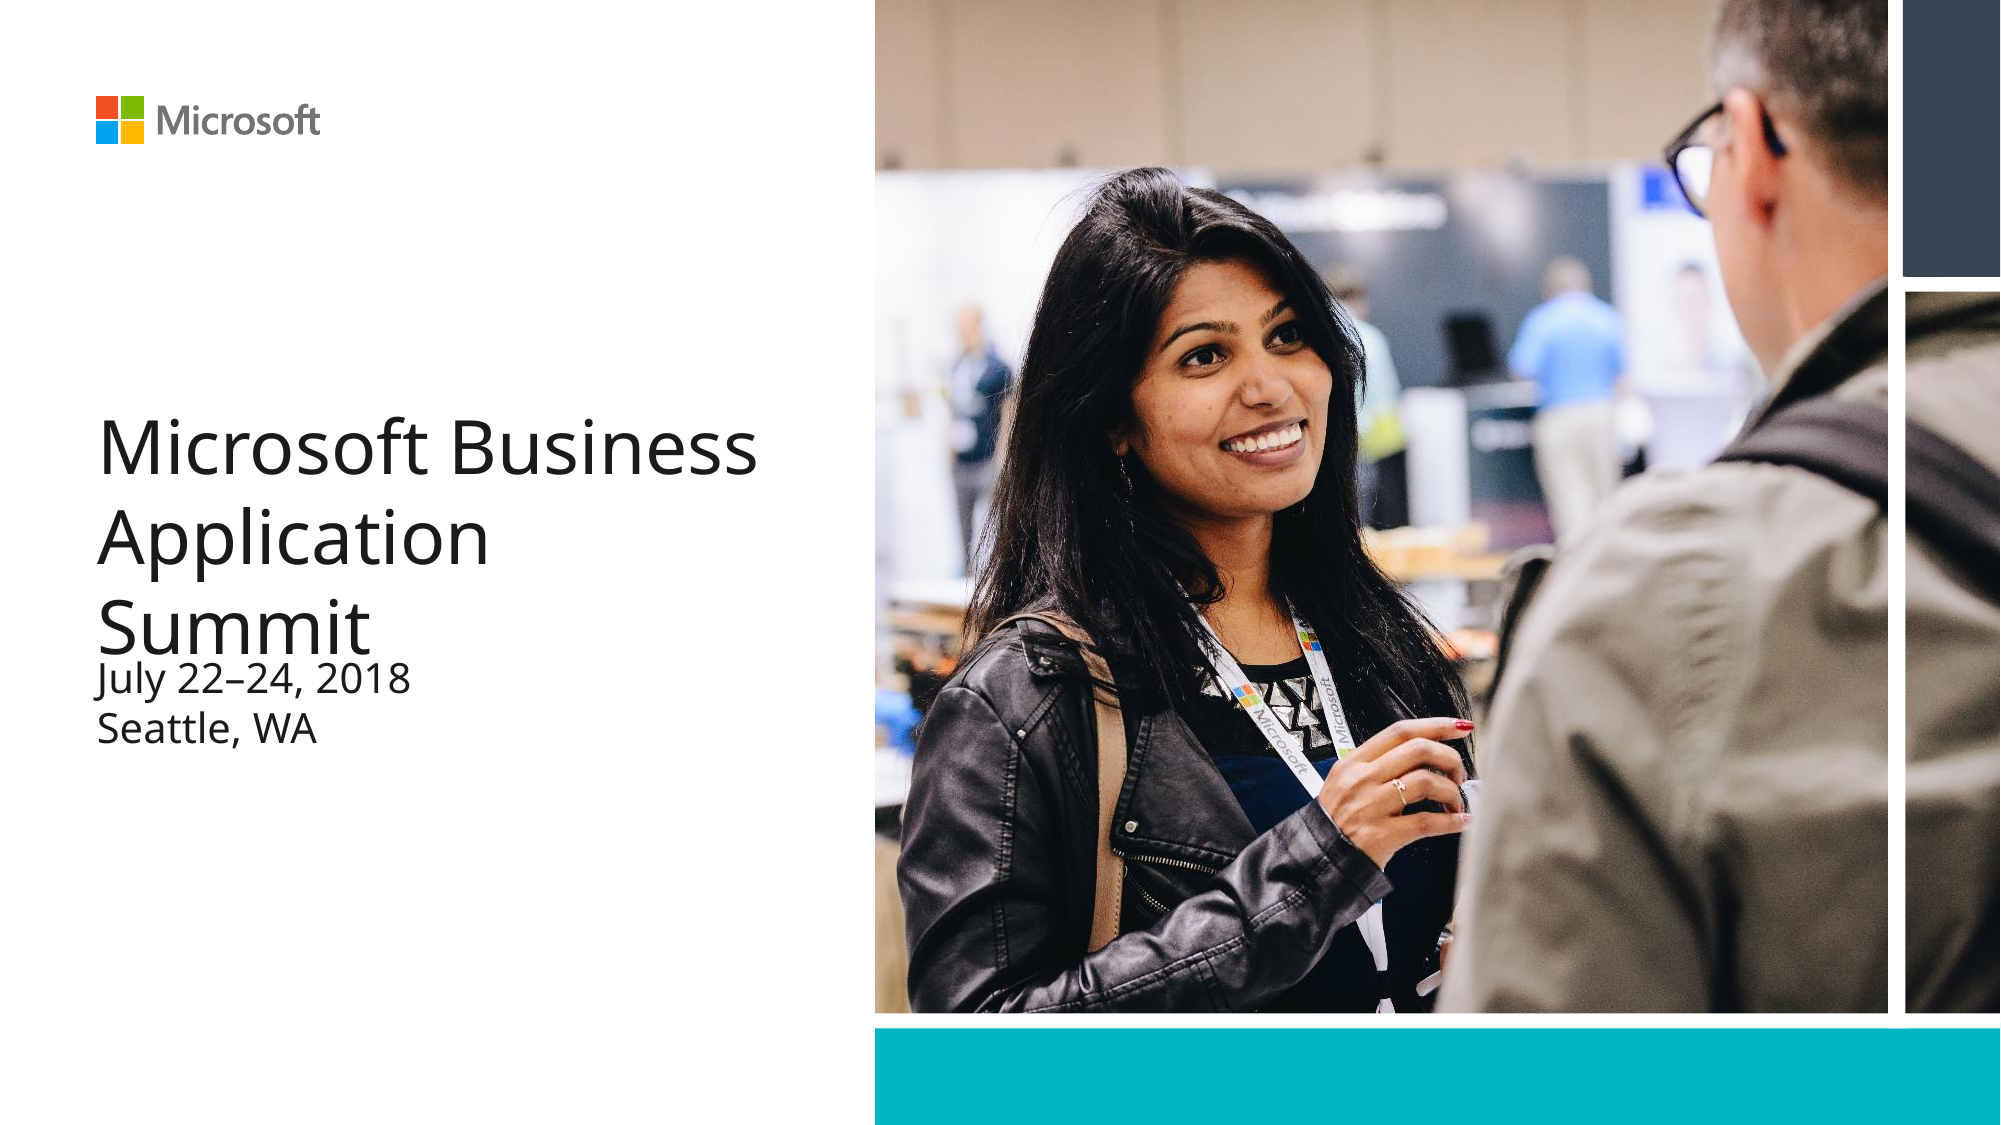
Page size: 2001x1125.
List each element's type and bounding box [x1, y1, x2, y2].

picture [875, 0, 1888, 1013]
picture [1906, 292, 2000, 1013]
